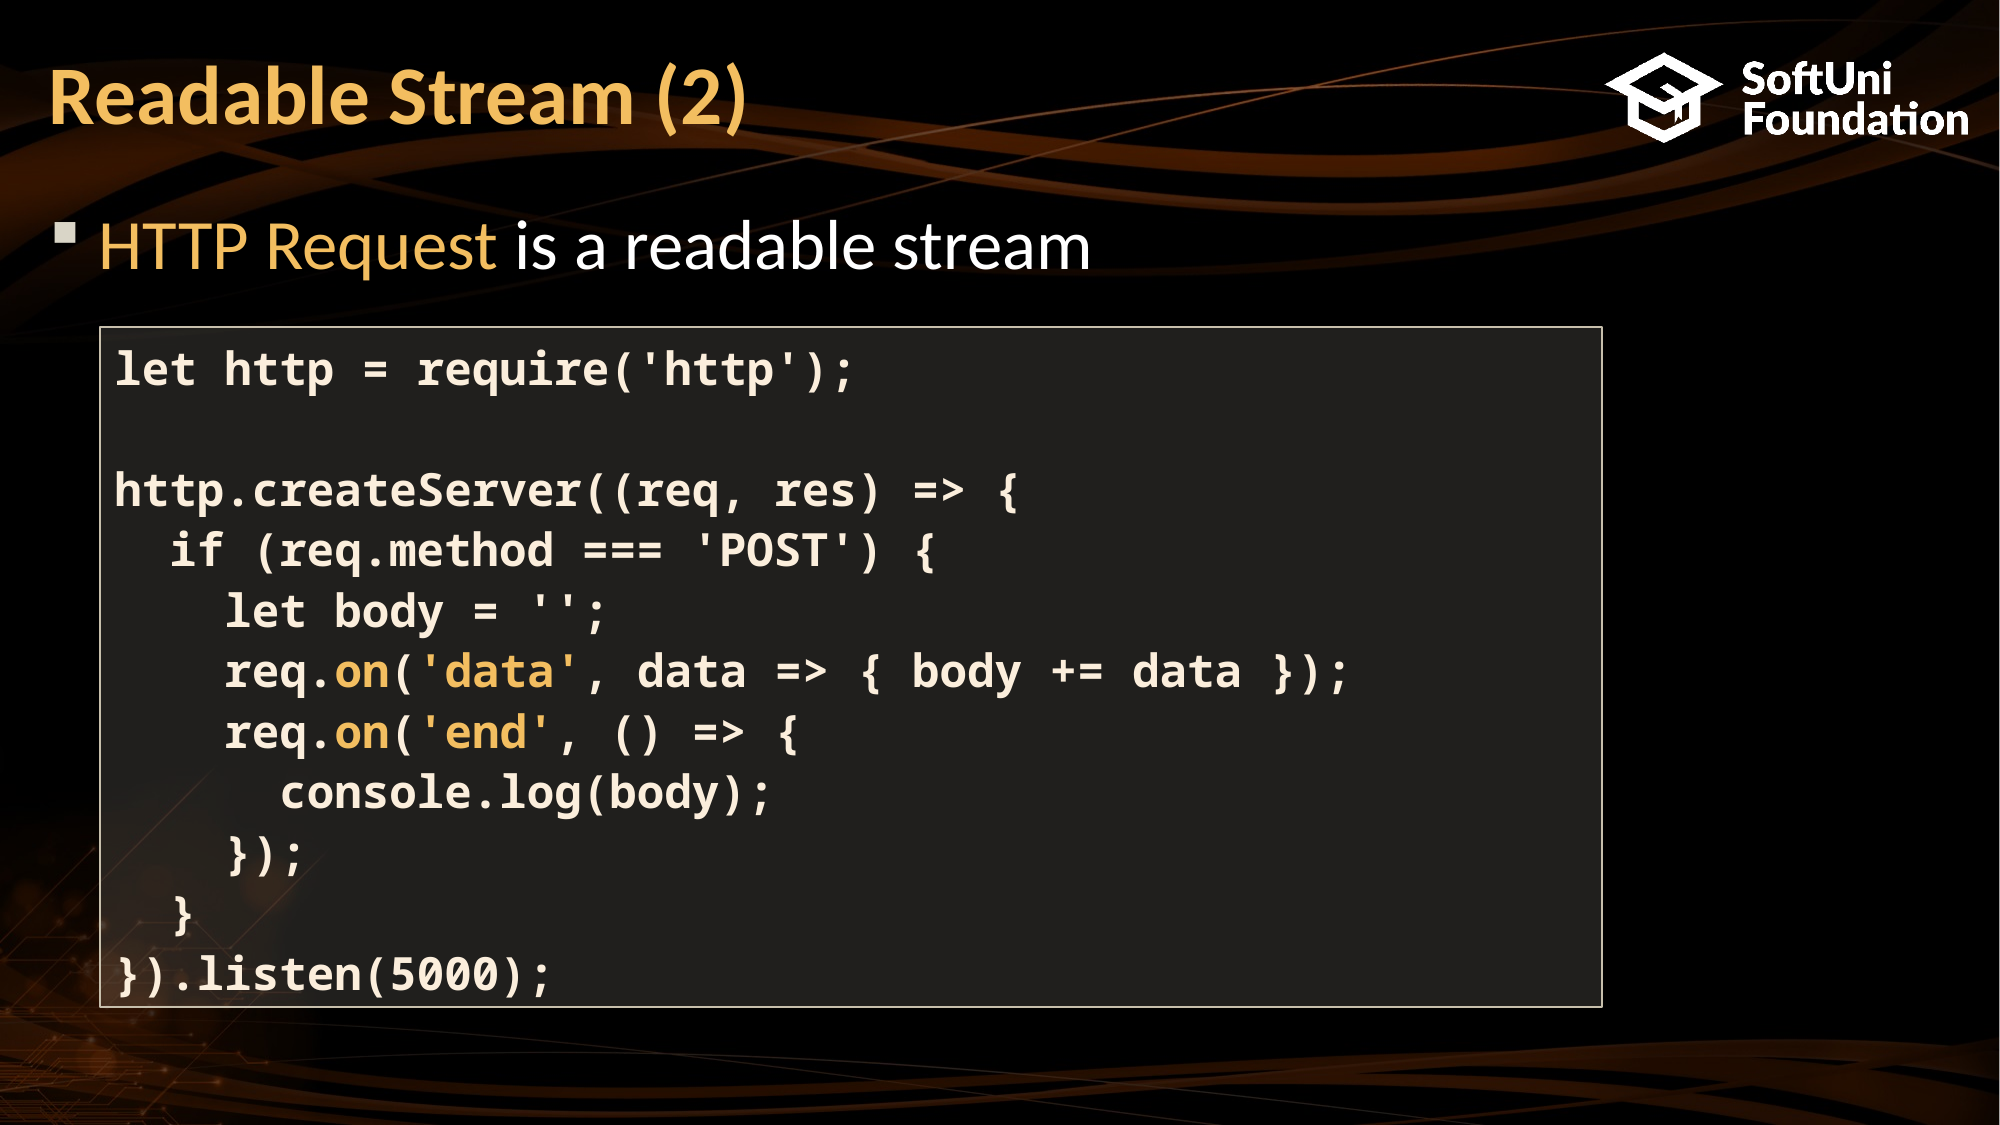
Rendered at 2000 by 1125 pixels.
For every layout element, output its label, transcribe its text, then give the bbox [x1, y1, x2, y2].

list HTTP Request is a readable stream [31, 188, 1968, 1103]
text_box let http = require('http'); http.createServer((req, res) => { if (req.method === 'POST') { let body = ''; req.on('data', data => { body += data }); req.on('end', () => { console.log(body); }); } }).listen(5000); [99, 326, 1602, 1007]
picture [0, 0, 2000, 1125]
title Readable Stream (2) [30, 6, 1602, 189]
